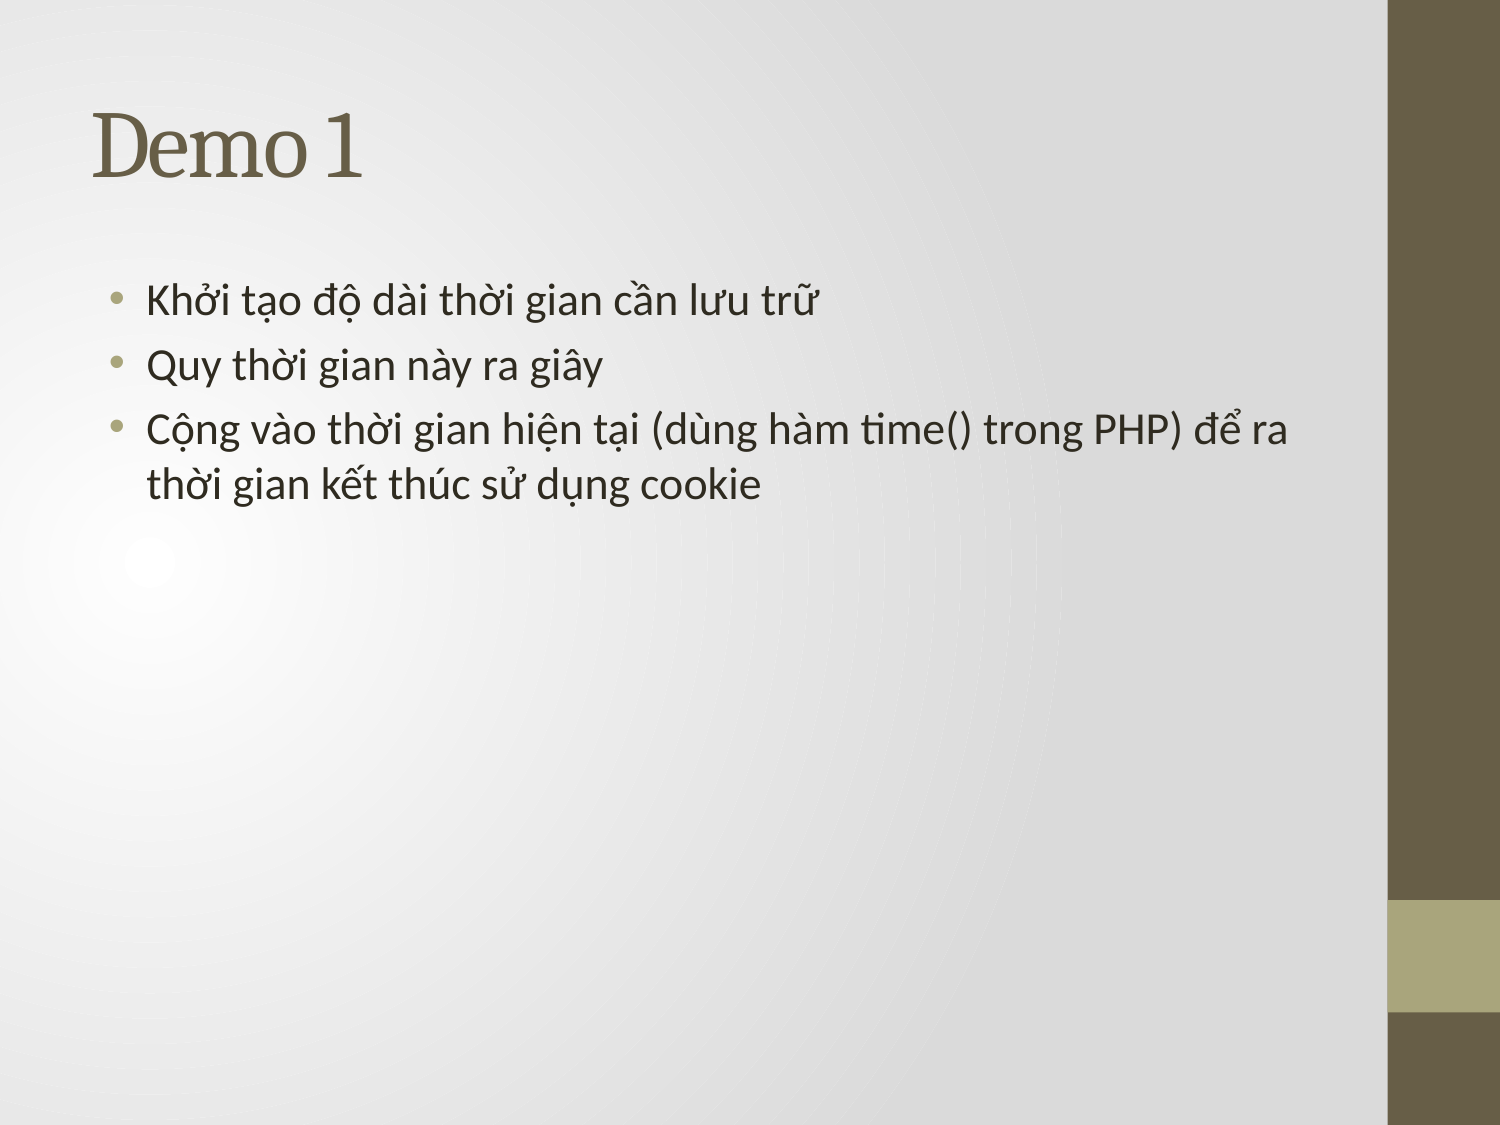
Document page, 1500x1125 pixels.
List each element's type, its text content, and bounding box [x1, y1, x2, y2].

list Khởi tạo độ dài thời gian cần lưu trữ Quy thời gian này ra giây Cộng vào thời gian hiện tại (dùng hàm time() trong PHP) để ra thời gian kết thúc sử dụng cookie [75, 262, 1325, 1050]
title Demo 1 [75, 45, 1325, 233]
